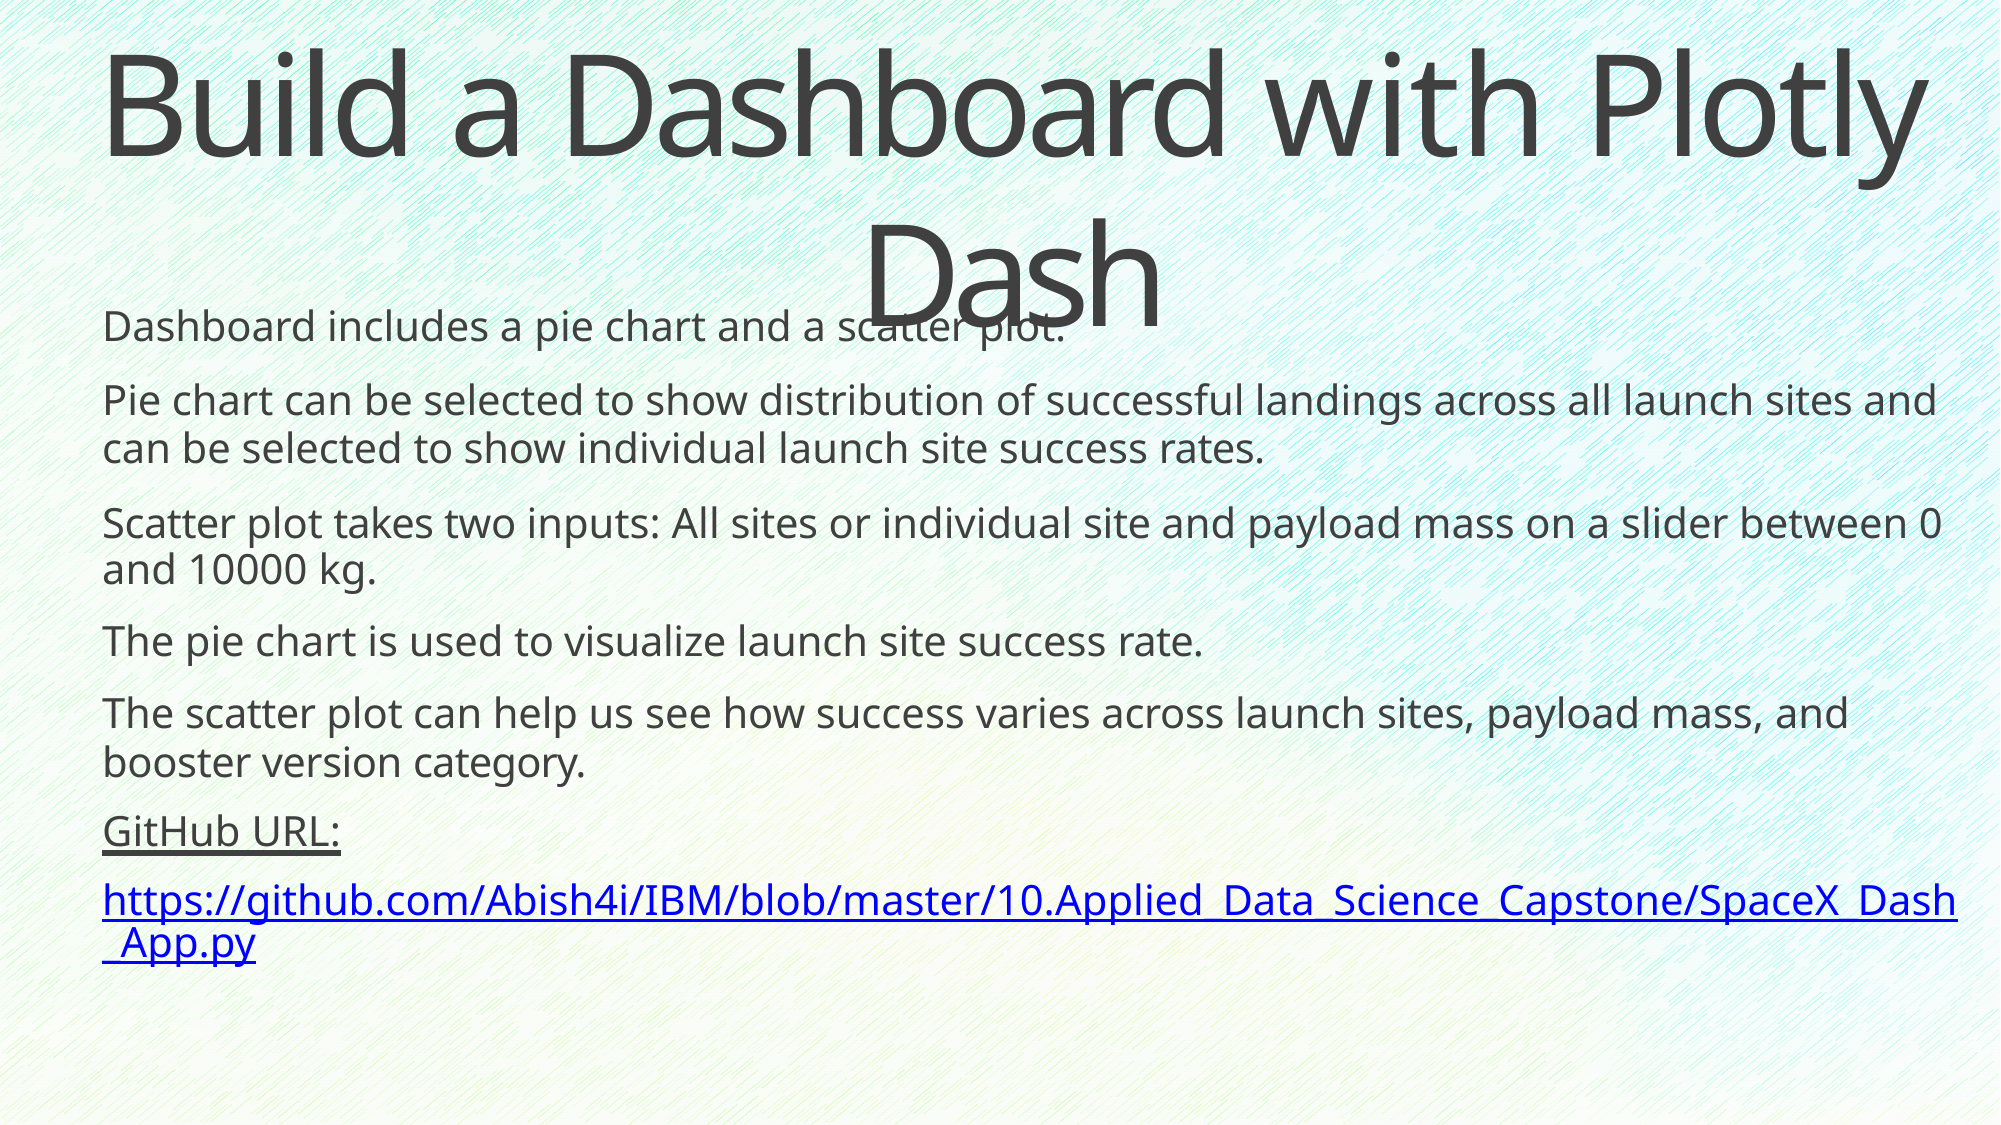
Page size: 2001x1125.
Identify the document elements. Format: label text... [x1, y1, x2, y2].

picture [0, 0, 2001, 1125]
text_box Build a Dashboard with Plotly Dash [0, 0, 2000, 356]
text_box Dashboard includes a pie chart and a scatter plot. Pie chart can be selected to show distribution of successful landings across all launch sites and can be selected to show individual launch site success rates. Scatter plot takes two inputs: All sites or individual site and payload mass on a slider between 0 and 10000 kg. The pie chart is used to visualize launch site success rate. The scatter plot can help us see how success varies across launch sites, payload mass, and booster version category. GitHub URL: https://github.com/Abish4i/IBM/blob/master/10.Applied_Data_Science_Capstone/SpaceX_Dash_App.py [99, 356, 1975, 931]
